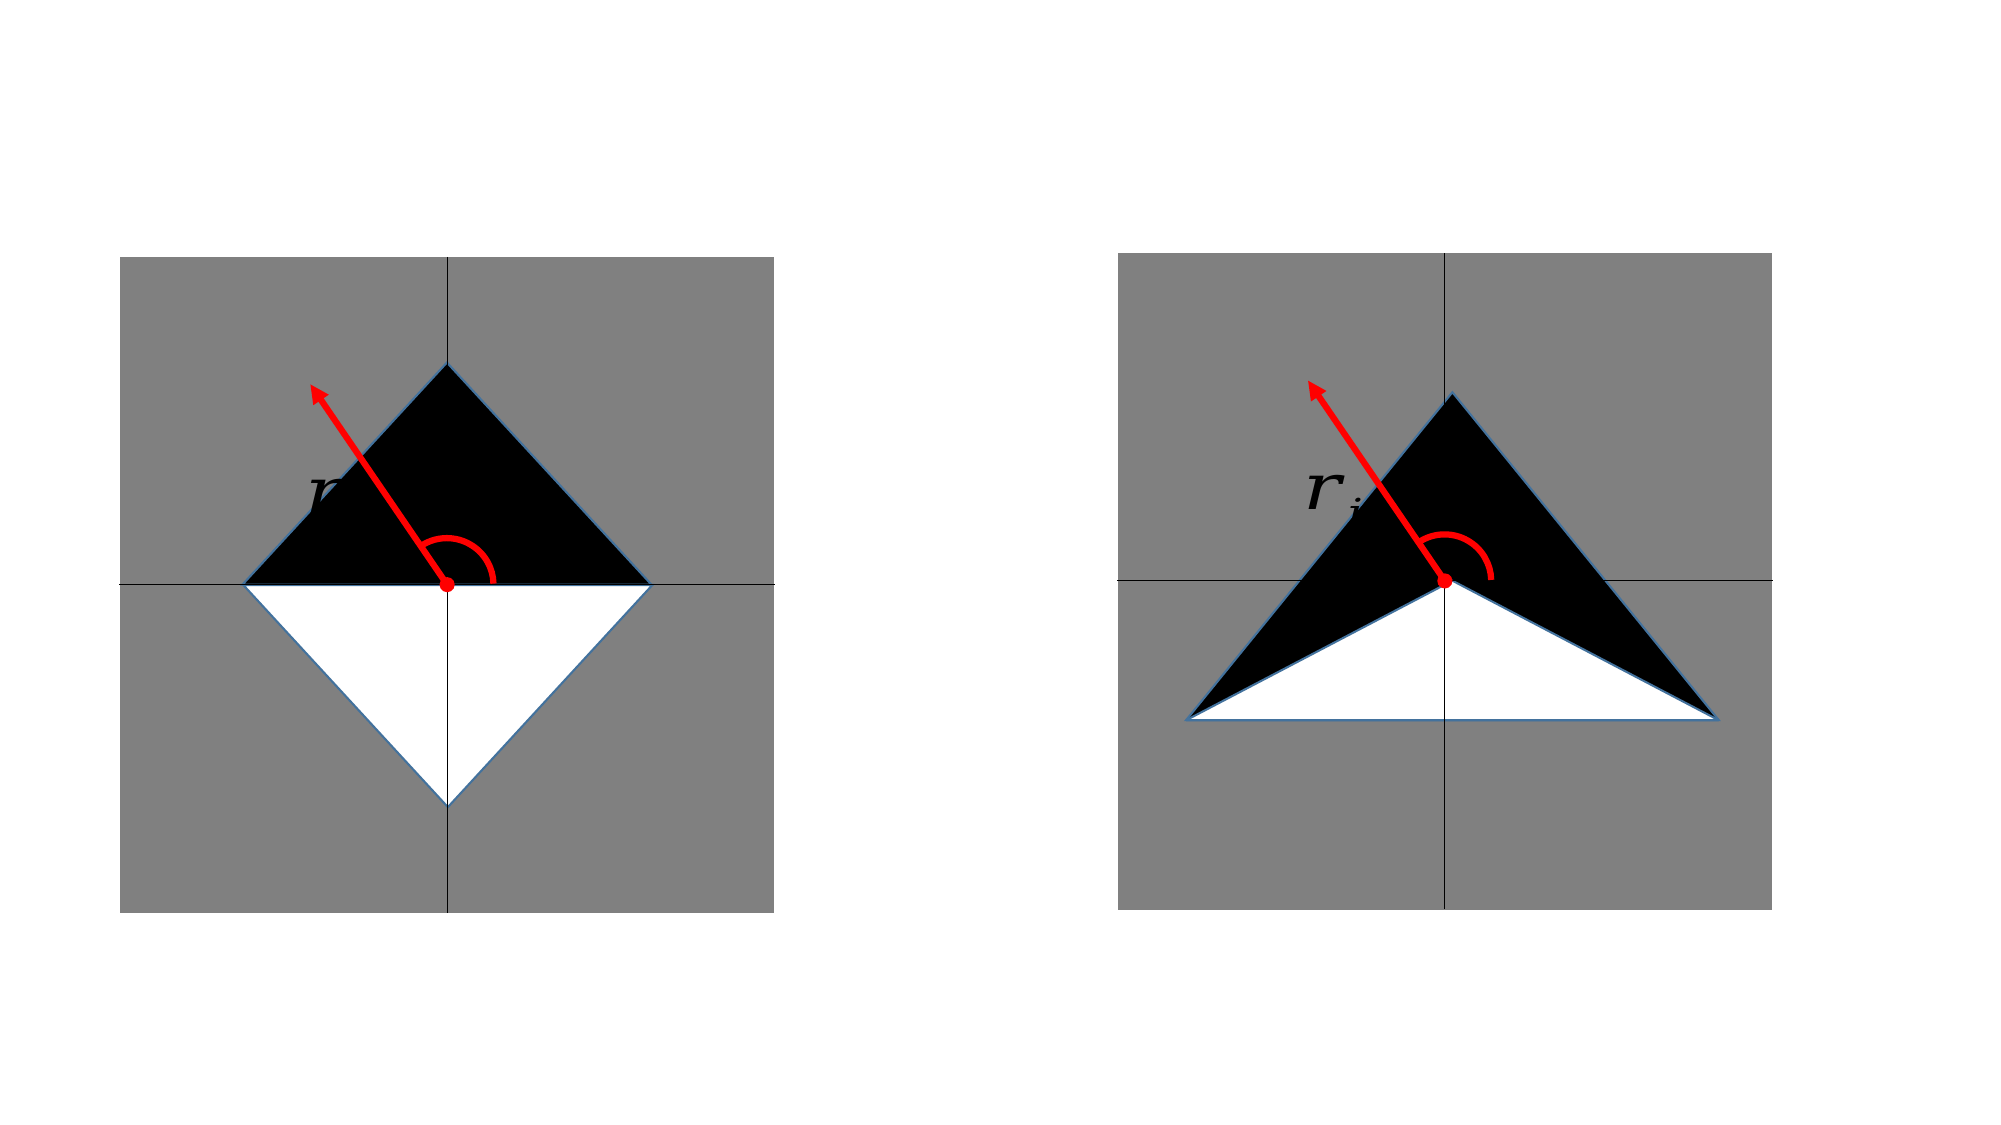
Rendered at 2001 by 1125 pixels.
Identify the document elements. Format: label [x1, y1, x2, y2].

text_box [119, 256, 775, 913]
text_box [118, 254, 776, 916]
text_box [1116, 252, 1773, 909]
text_box [1115, 251, 1774, 912]
